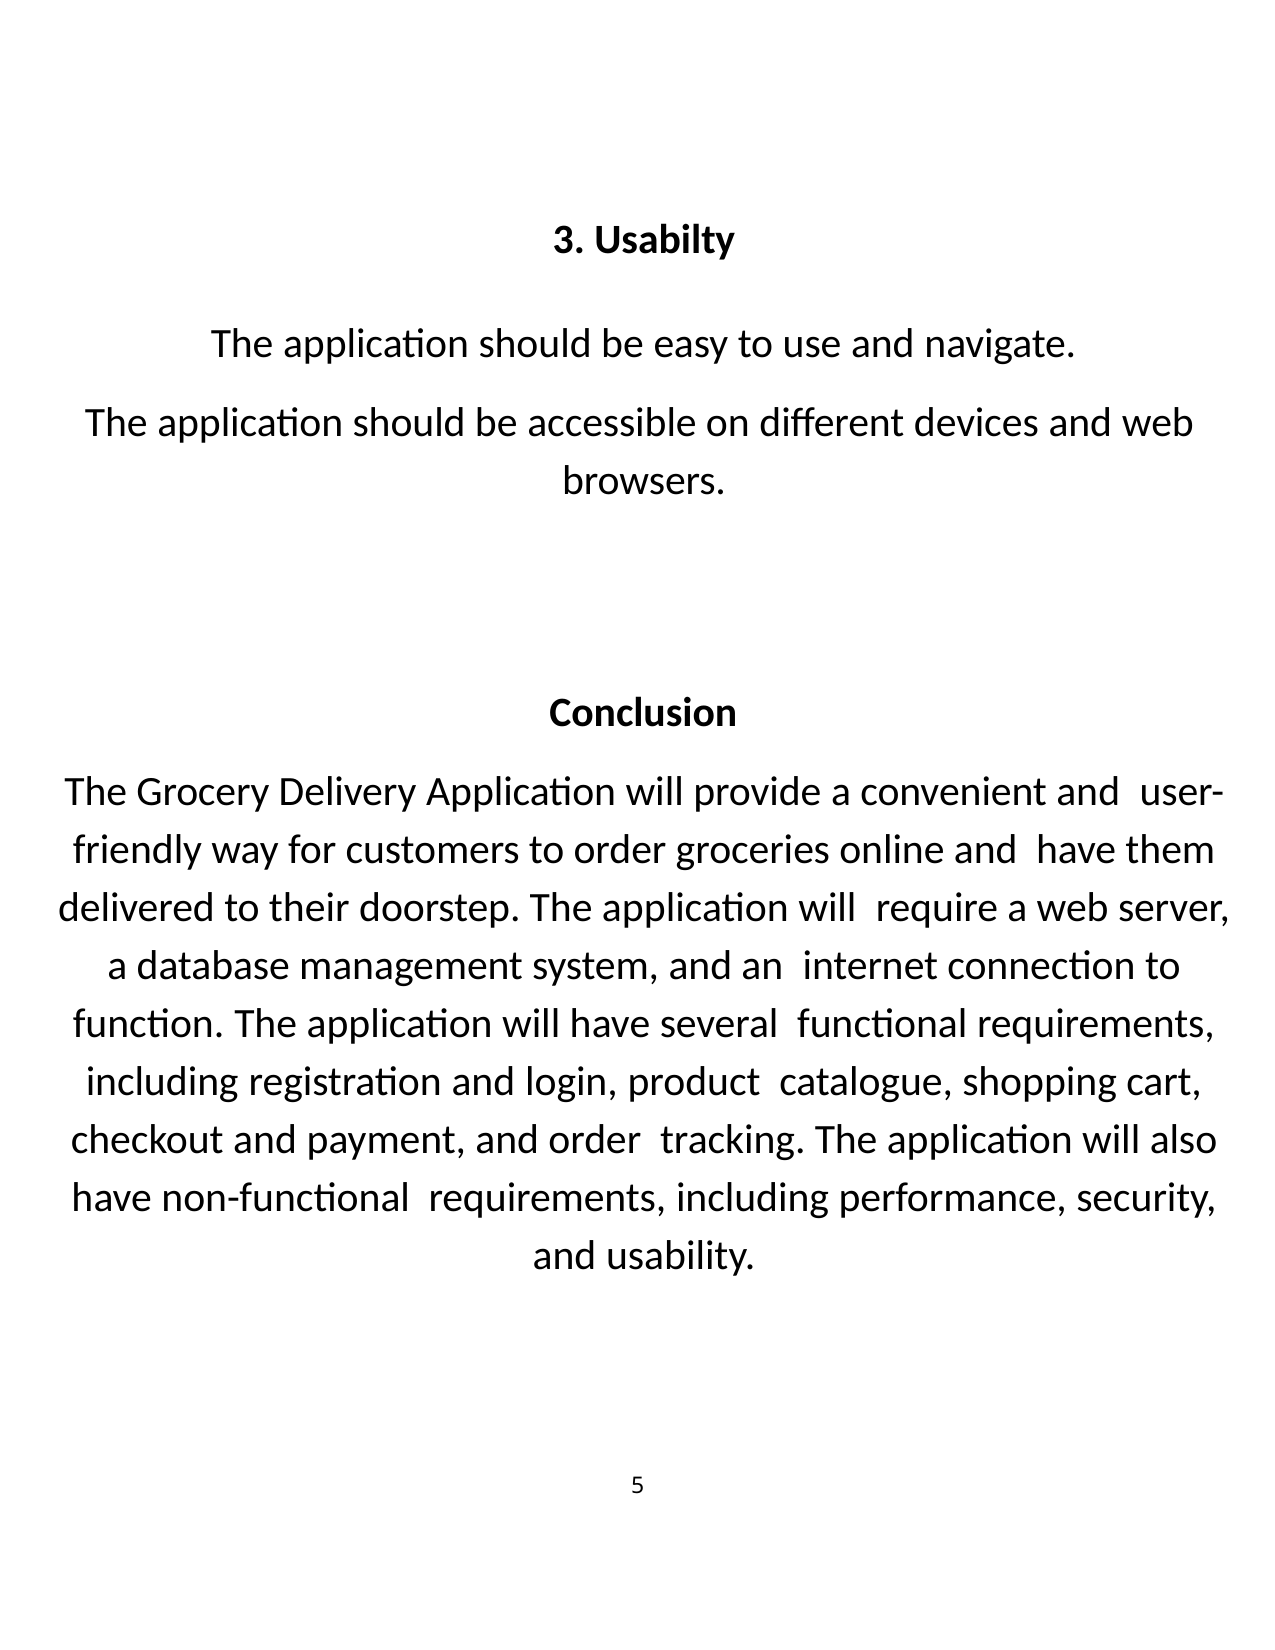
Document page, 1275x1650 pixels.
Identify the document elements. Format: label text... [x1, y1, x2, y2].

text_box 3. Usabilty The application should be easy to use and navigate. The application should be accessible on different devices and web browsers. Conclusion The Grocery Delivery Application will provide a convenient and user-friendly way for customers to order groceries online and have them delivered to their doorstep. The application will require a web server, a database management system, and an internet connection to function. The application will have several functional requirements, including registration and login, product catalogue, shopping cart, checkout and payment, and order tracking. The application will also have non-functional requirements, including performance, security, and usability. [40, 210, 1246, 1279]
slide_number 5 [624, 1467, 650, 1650]
